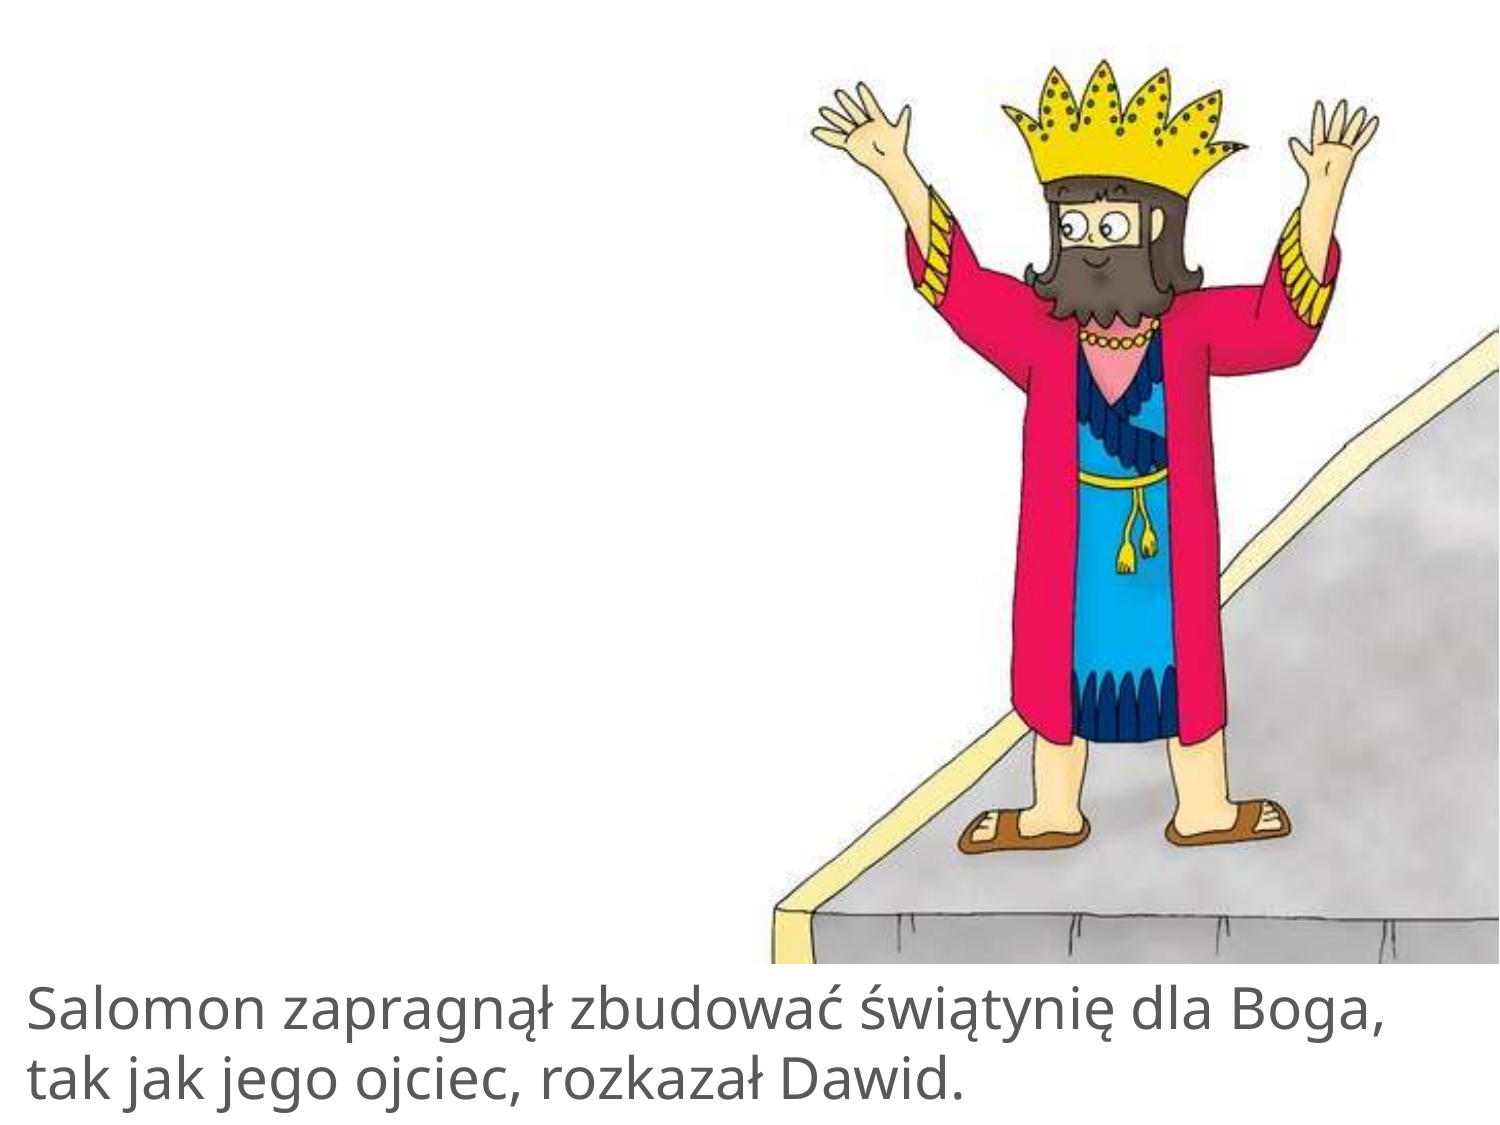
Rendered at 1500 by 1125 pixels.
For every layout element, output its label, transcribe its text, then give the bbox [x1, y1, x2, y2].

picture [159, 13, 1499, 964]
text_box Salomon zapragnął zbudować świątynię dla Boga, tak jak jego ojciec, rozkazał Dawid. [11, 964, 1483, 1119]
